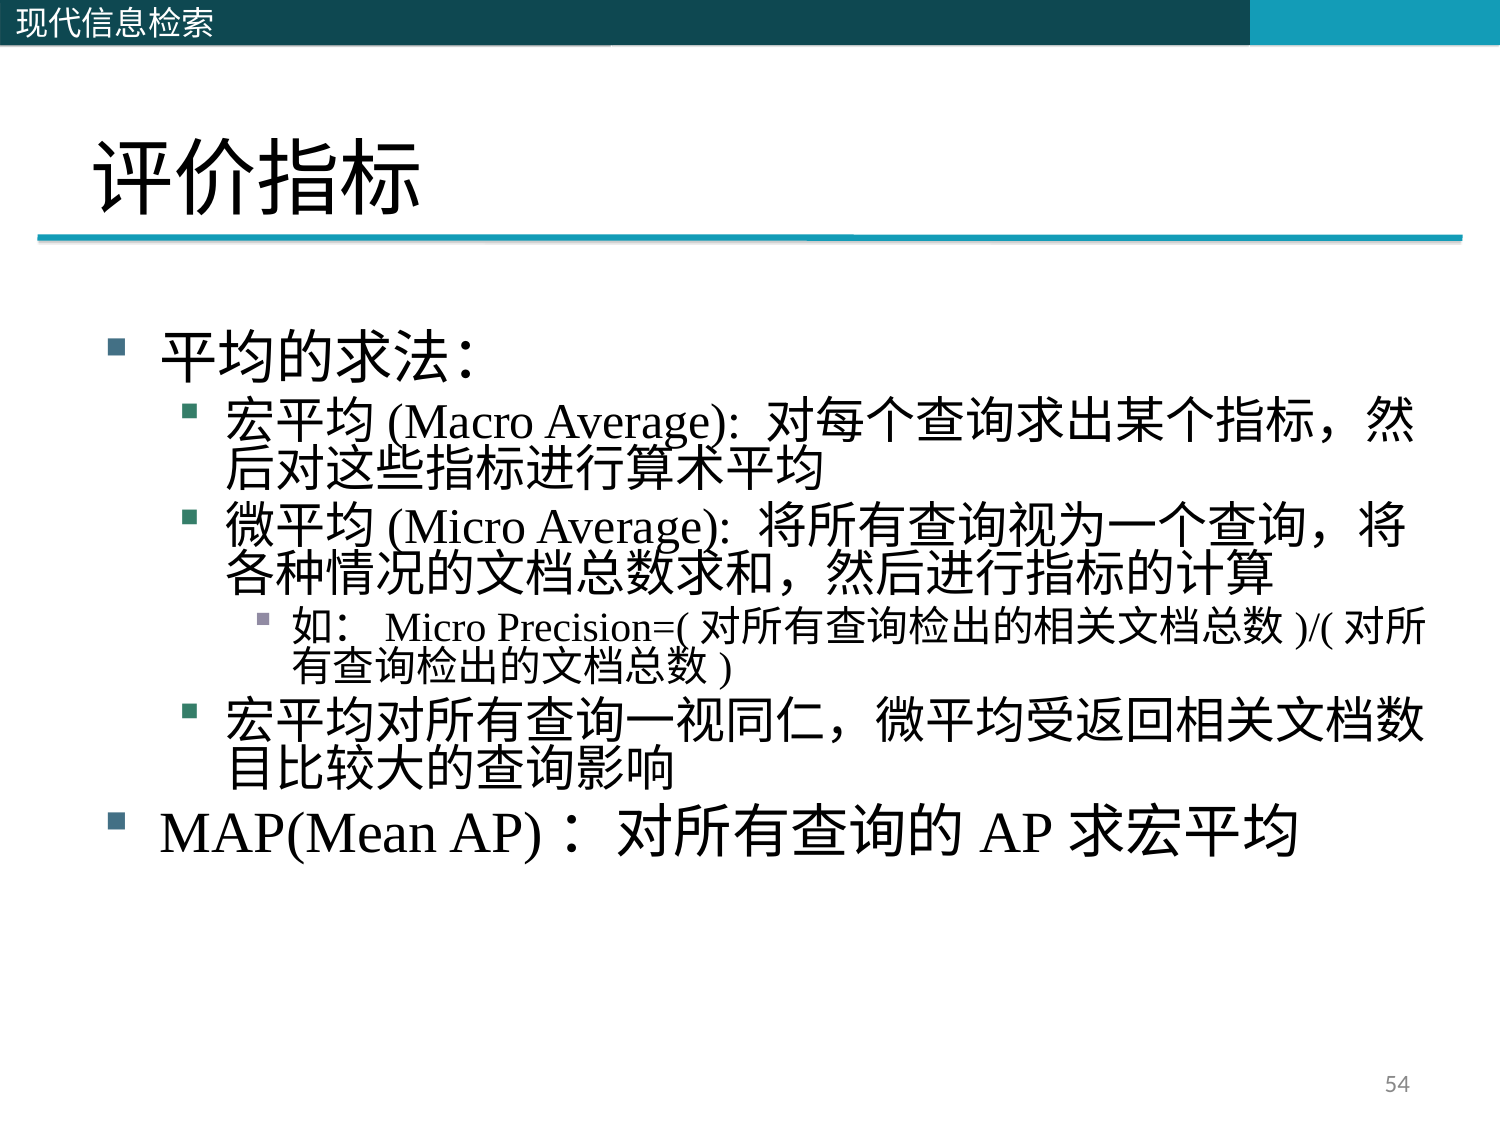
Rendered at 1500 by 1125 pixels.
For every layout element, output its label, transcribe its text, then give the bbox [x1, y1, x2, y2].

slide_number 54 [1074, 1062, 1425, 1103]
title 评价指标 [74, 44, 1426, 233]
list 平均的求法： 宏平均(Macro Average): 对每个查询求出某个指标，然后对这些指标进行算术平均 微平均(Micro Average): 将所有查询视为一个查询，将各种情况的文档总数求和，然后进行指标的计算 如：Micro Precision=(对所有查询检出的相关文档总数)/(对所有查询检出的文档总数) 宏平均对所有查询一视同仁，微平均受返回相关文档数目比较大的查询影响 MAP(Mean AP)：对所有查询的AP求宏平均 [88, 326, 1460, 1000]
